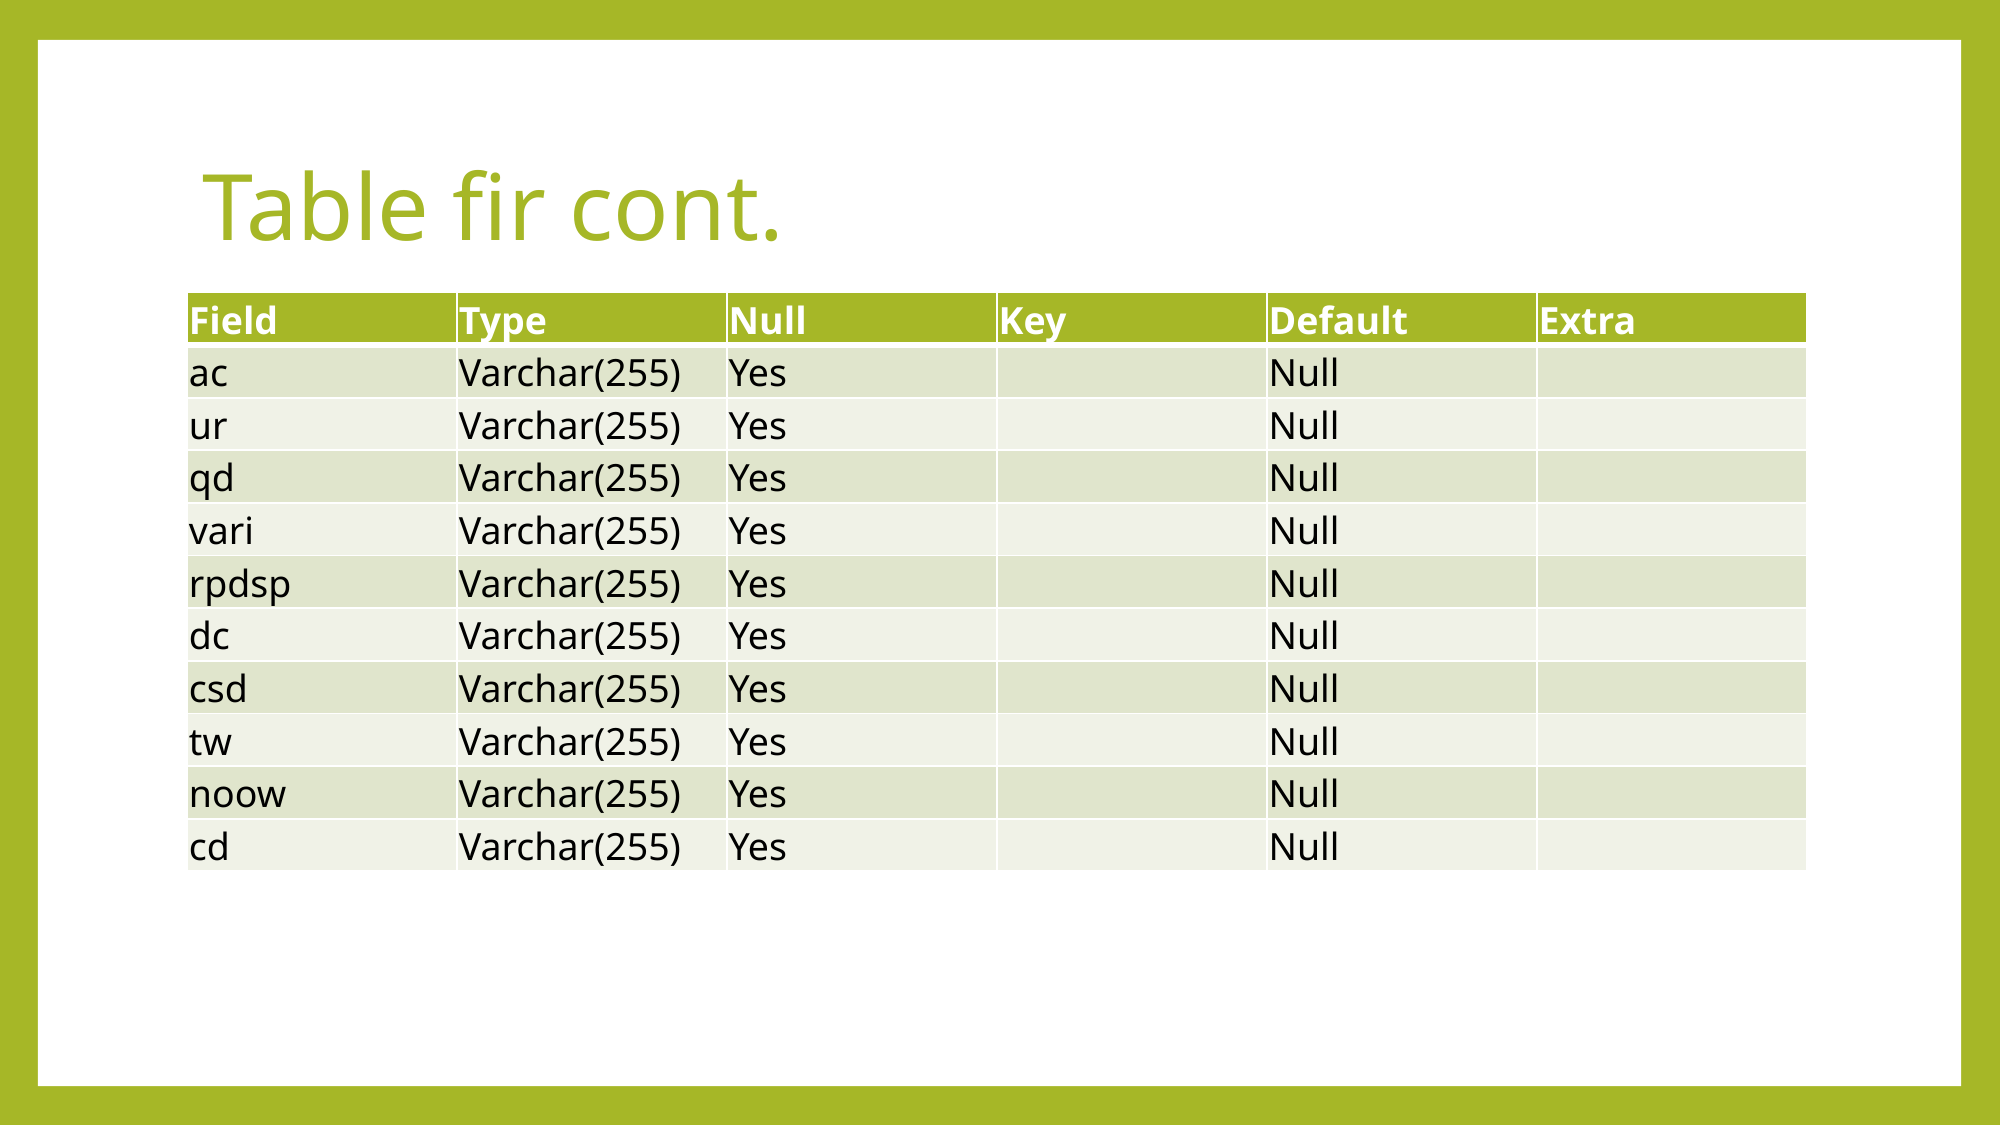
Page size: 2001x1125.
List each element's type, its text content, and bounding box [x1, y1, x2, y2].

table_cell Yes [728, 504, 996, 555]
table_cell dc [188, 609, 456, 660]
table_cell Varchar(255) [458, 820, 726, 870]
table_cell Null [1268, 504, 1536, 555]
table_cell ur [188, 399, 456, 449]
table_cell Varchar(255) [458, 348, 726, 397]
table_cell [1538, 767, 1806, 818]
table_cell Yes [728, 348, 996, 397]
table_cell Yes [728, 609, 996, 660]
table_header Key [998, 293, 1266, 342]
table_cell ac [188, 348, 456, 397]
table_cell [1538, 609, 1806, 660]
table_cell [998, 556, 1266, 607]
table_cell Yes [728, 820, 996, 870]
table_cell [998, 714, 1266, 765]
table_cell [1538, 399, 1806, 449]
table_cell Null [1268, 399, 1536, 449]
table_cell [1538, 348, 1806, 397]
table_cell Yes [728, 767, 996, 818]
table_cell Null [1268, 556, 1536, 607]
table_cell [1538, 662, 1806, 713]
table_cell [1538, 556, 1806, 607]
table_cell [998, 609, 1266, 660]
table_cell qd [188, 451, 456, 502]
table_cell vari [188, 504, 456, 555]
table_cell Null [1268, 714, 1536, 765]
table_cell Varchar(255) [458, 662, 726, 713]
table_cell csd [188, 662, 456, 713]
table_cell [998, 662, 1266, 713]
table_cell [1538, 714, 1806, 765]
table_cell Null [1268, 820, 1536, 870]
table_cell Null [1268, 609, 1536, 660]
table_cell [998, 348, 1266, 397]
table_cell [998, 399, 1266, 449]
table_cell Varchar(255) [458, 451, 726, 502]
table_cell [998, 767, 1266, 818]
table_header Null [728, 293, 996, 342]
table_cell Yes [728, 399, 996, 449]
table_cell Yes [728, 714, 996, 765]
table_cell [1538, 451, 1806, 502]
table_cell Null [1268, 348, 1536, 397]
table_cell rpdsp [188, 556, 456, 607]
table_cell [998, 820, 1266, 870]
table_cell noow [188, 767, 456, 818]
table_cell [1538, 504, 1806, 555]
table_header Extra [1538, 293, 1806, 342]
table_header Type [458, 293, 726, 342]
table_cell cd [188, 820, 456, 870]
table_cell [998, 451, 1266, 502]
table_cell Null [1268, 662, 1536, 713]
table_cell Yes [728, 451, 996, 502]
table_cell tw [188, 714, 456, 765]
table_cell Varchar(255) [458, 714, 726, 765]
table_header Default [1268, 293, 1536, 342]
table_cell Null [1268, 451, 1536, 502]
table_cell Varchar(255) [458, 399, 726, 449]
table_cell Varchar(255) [458, 767, 726, 818]
table_cell [998, 504, 1266, 555]
table_cell Varchar(255) [458, 609, 726, 660]
table_cell [1538, 820, 1806, 870]
table_cell Varchar(255) [458, 504, 726, 555]
table_cell Null [1268, 767, 1536, 818]
table_cell Yes [728, 556, 996, 607]
title Table fir cont. [187, 99, 1808, 292]
table_cell Yes [728, 662, 996, 713]
table_cell Varchar(255) [458, 556, 726, 607]
table_header Field [188, 293, 456, 342]
